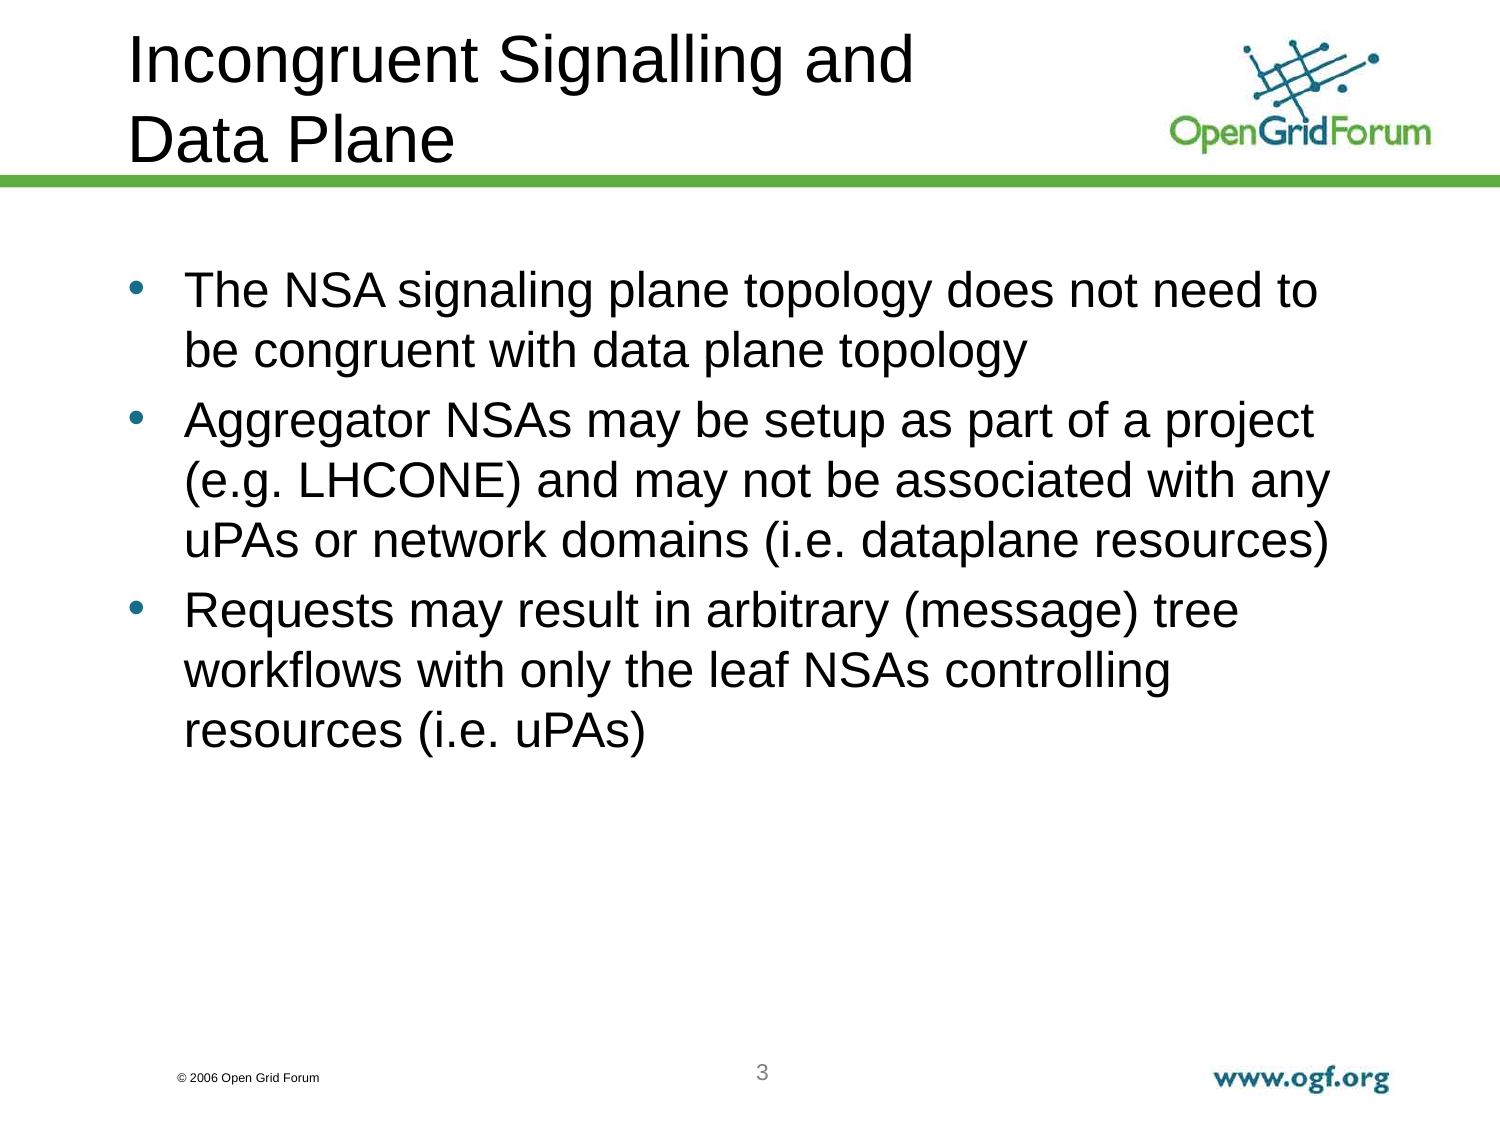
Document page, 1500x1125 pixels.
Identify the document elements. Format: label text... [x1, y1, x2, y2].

list The NSA signaling plane topology does not need to be congruent with data plane topology Aggregator NSAs may be setup as part of a project (e.g. LHCONE) and may not be associated with any uPAs or network domains (i.e. dataplane resources) Requests may result in arbitrary (message) tree workflows with only the leaf NSAs controlling resources (i.e. uPAs) [112, 249, 1388, 925]
picture [0, 0, 1500, 174]
picture [0, 188, 1500, 1125]
title Incongruent Signalling and Data Plane [112, 2, 1388, 190]
footer 3 [324, 1049, 1201, 1125]
